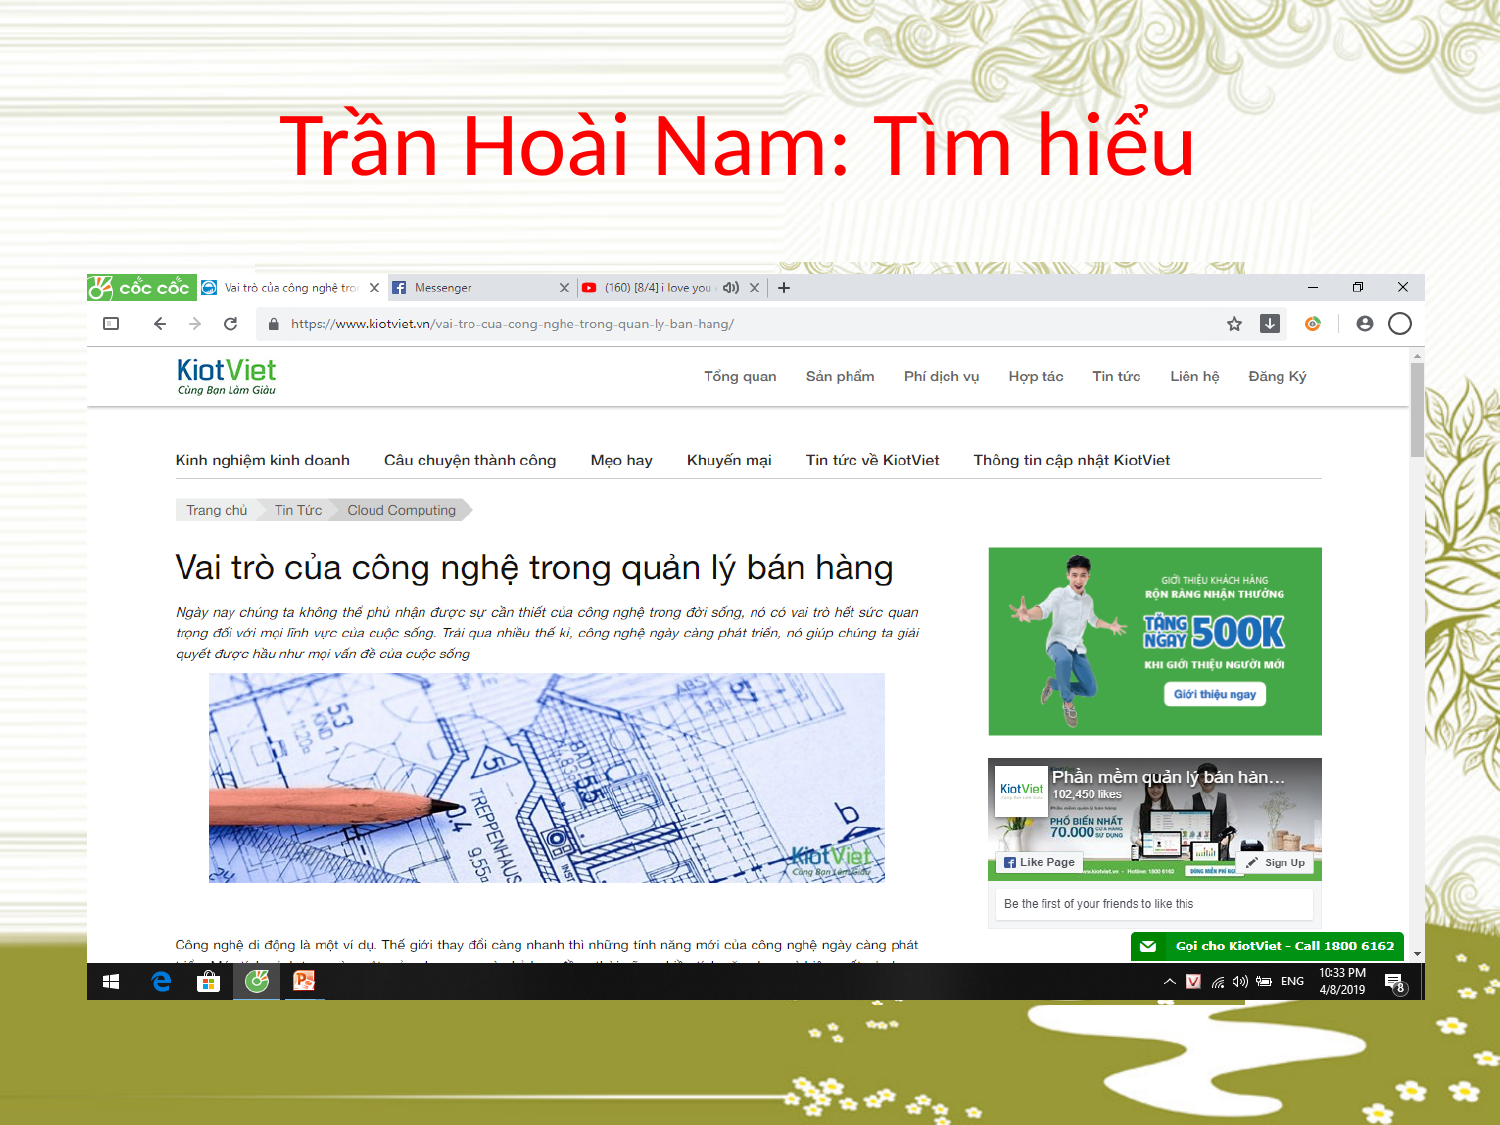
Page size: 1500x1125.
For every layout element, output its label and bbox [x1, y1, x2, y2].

list [254, 262, 1246, 273]
picture [0, 0, 1500, 1125]
